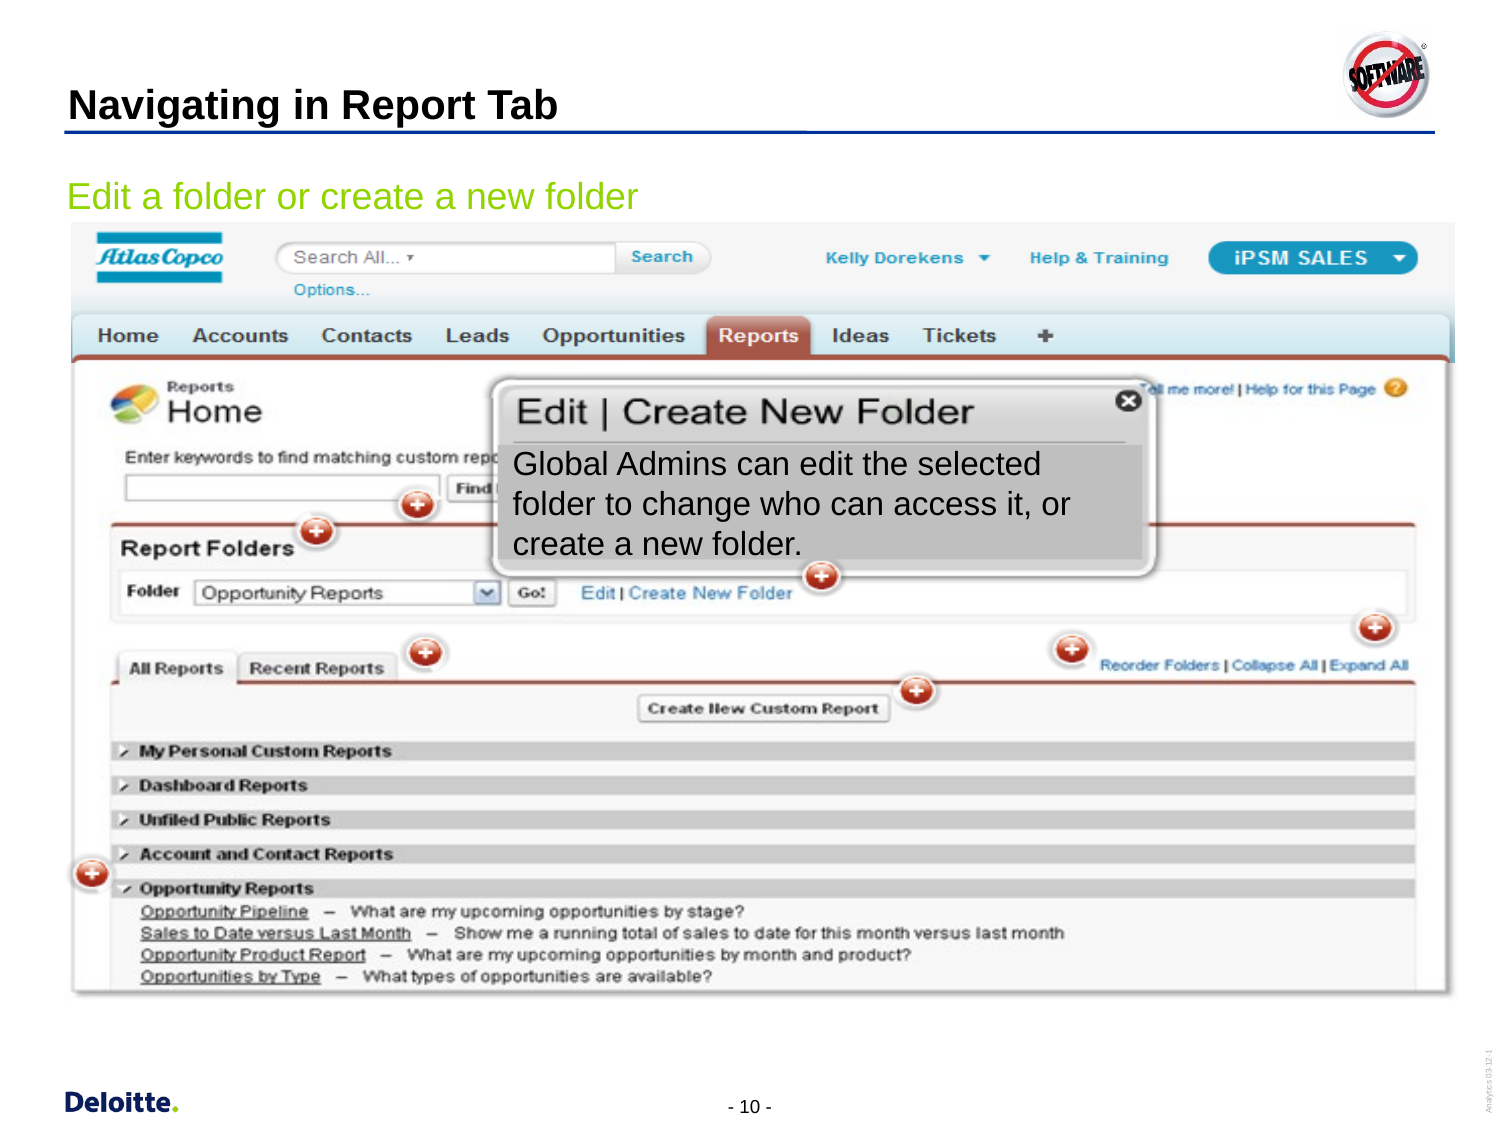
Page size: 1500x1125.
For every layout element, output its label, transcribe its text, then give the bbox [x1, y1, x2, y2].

text_box Edit a folder or create a new folder [51, 164, 802, 225]
picture [71, 222, 1456, 363]
title Navigating in Report Tab [67, 76, 1435, 129]
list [26, 362, 1500, 1051]
picture [64, 1090, 179, 1113]
picture [1339, 28, 1433, 76]
